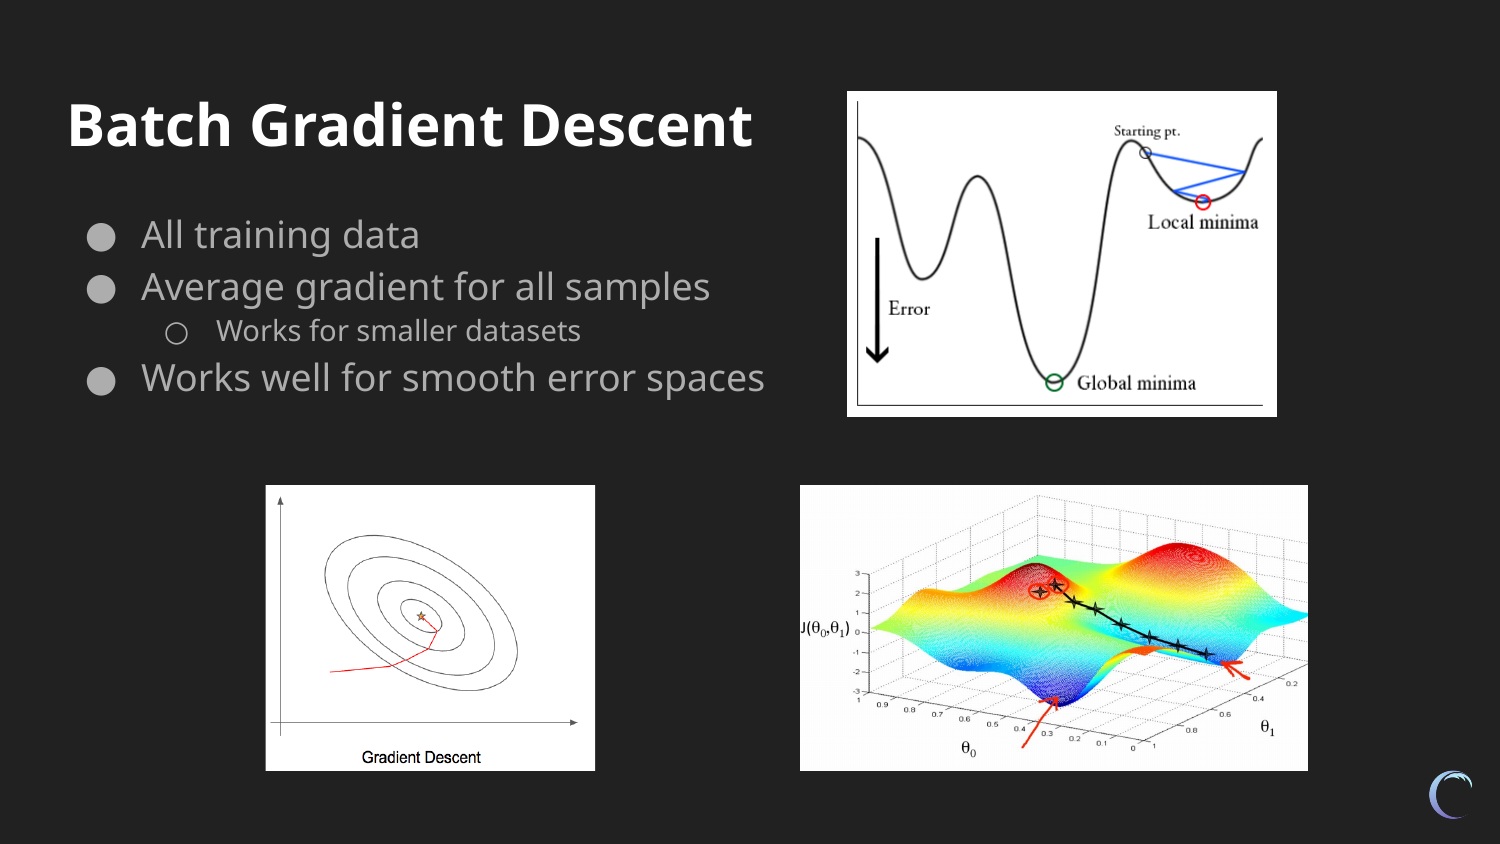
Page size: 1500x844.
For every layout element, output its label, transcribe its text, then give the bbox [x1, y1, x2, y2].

picture [800, 485, 1308, 771]
picture [847, 91, 1277, 417]
title Batch Gradient Descent [51, 72, 1449, 167]
picture [265, 485, 596, 771]
list All training data Average gradient for all samples Works for smaller datasets Works well for smooth error spaces [51, 189, 1449, 750]
picture [1419, 761, 1474, 827]
